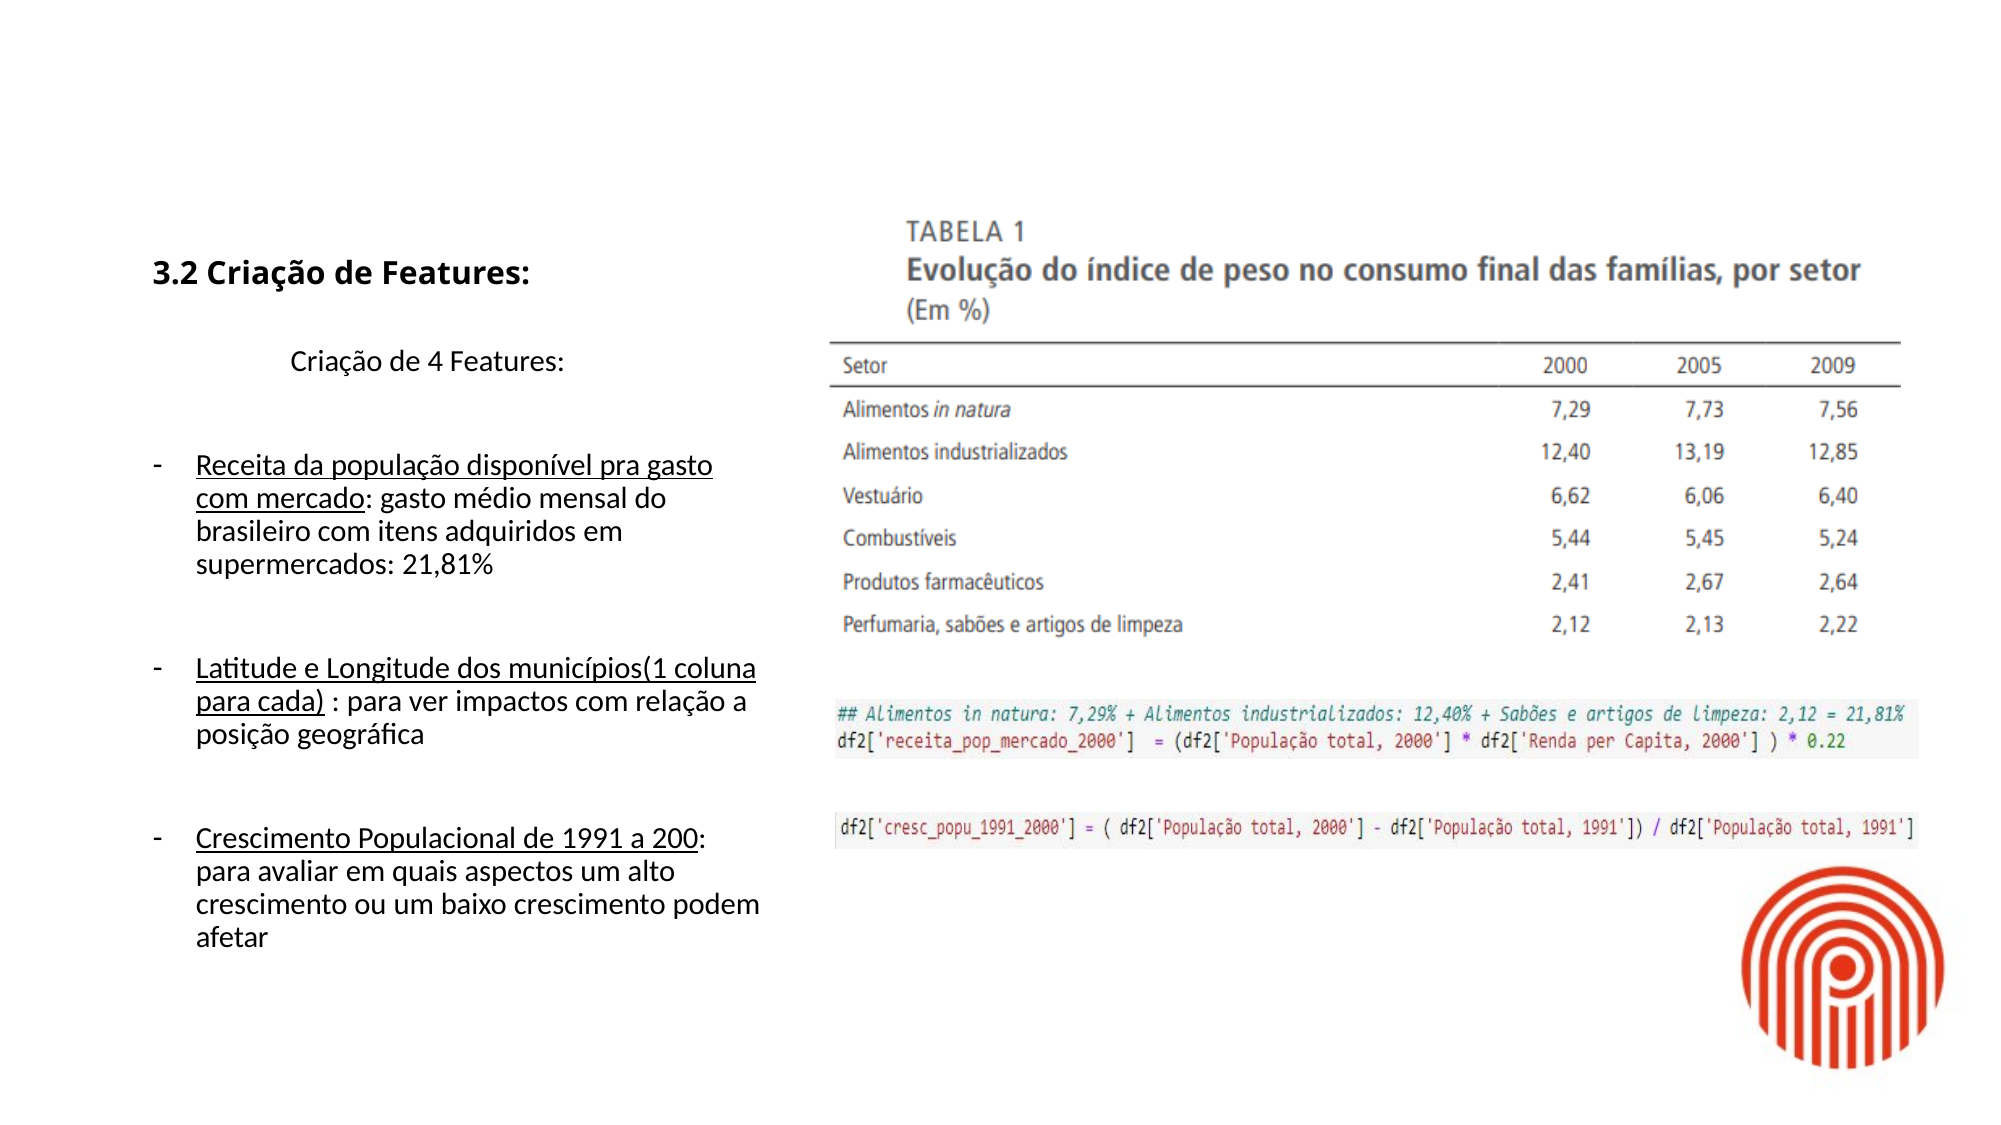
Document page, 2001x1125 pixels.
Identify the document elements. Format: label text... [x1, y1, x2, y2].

list Criação de 4 Features: Receita da população disponível pra gasto com mercado: gasto médio mensal do brasileiro com itens adquiridos em supermercados: 21,81% Latitude e Longitude dos municípios(1 coluna para cada) : para ver impactos com relação a posição geográfica Crescimento Populacional de 1991 a 200: para avaliar em quais aspectos um alto crescimento ou um baixo crescimento podem afetar [137, 337, 783, 963]
title 3.2 Criação de Features: [137, 75, 783, 337]
picture [835, 699, 1919, 759]
picture [765, 204, 1901, 651]
picture [835, 812, 2000, 1125]
